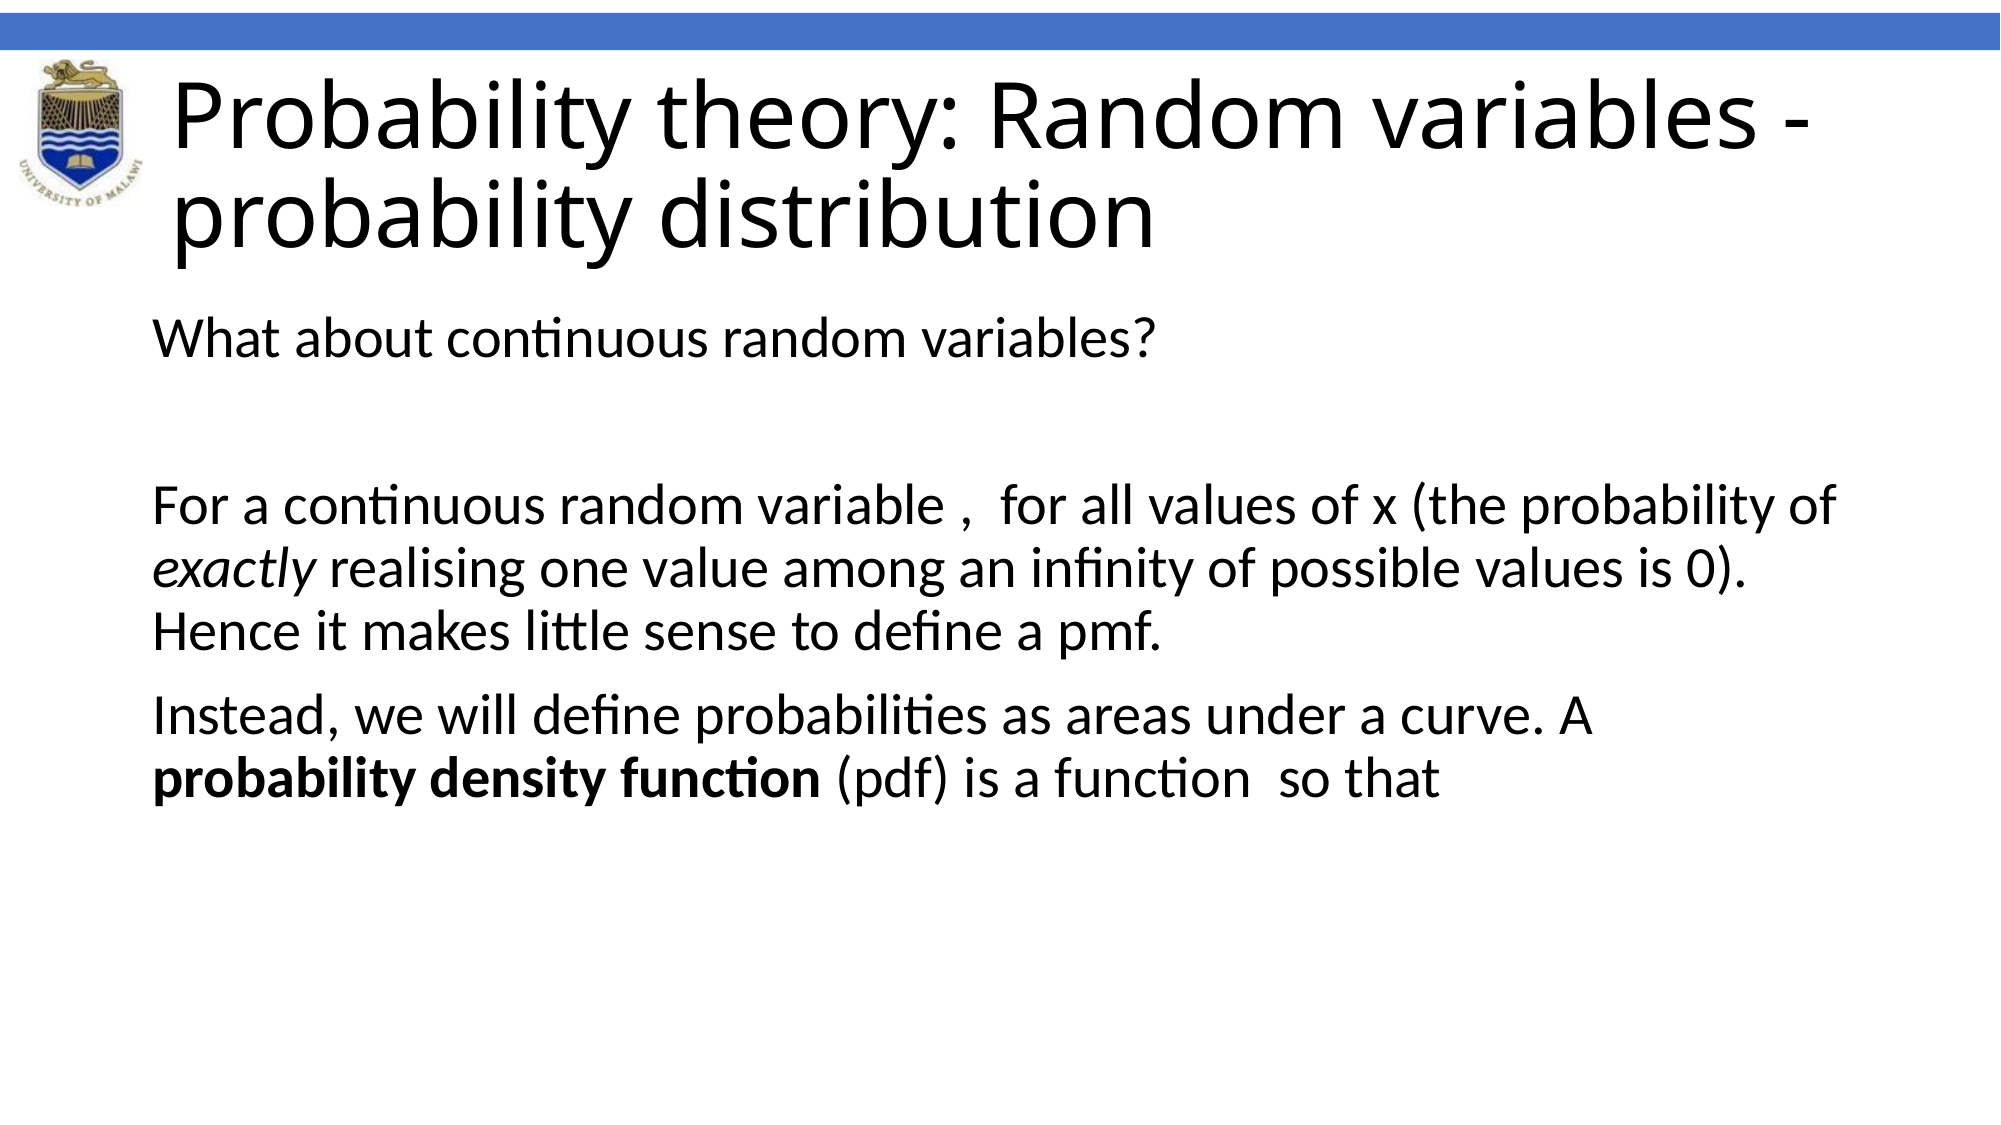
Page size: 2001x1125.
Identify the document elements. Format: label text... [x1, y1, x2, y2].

title Probability theory: Random variables - probability distribution [155, 59, 1851, 278]
picture [19, 59, 143, 207]
